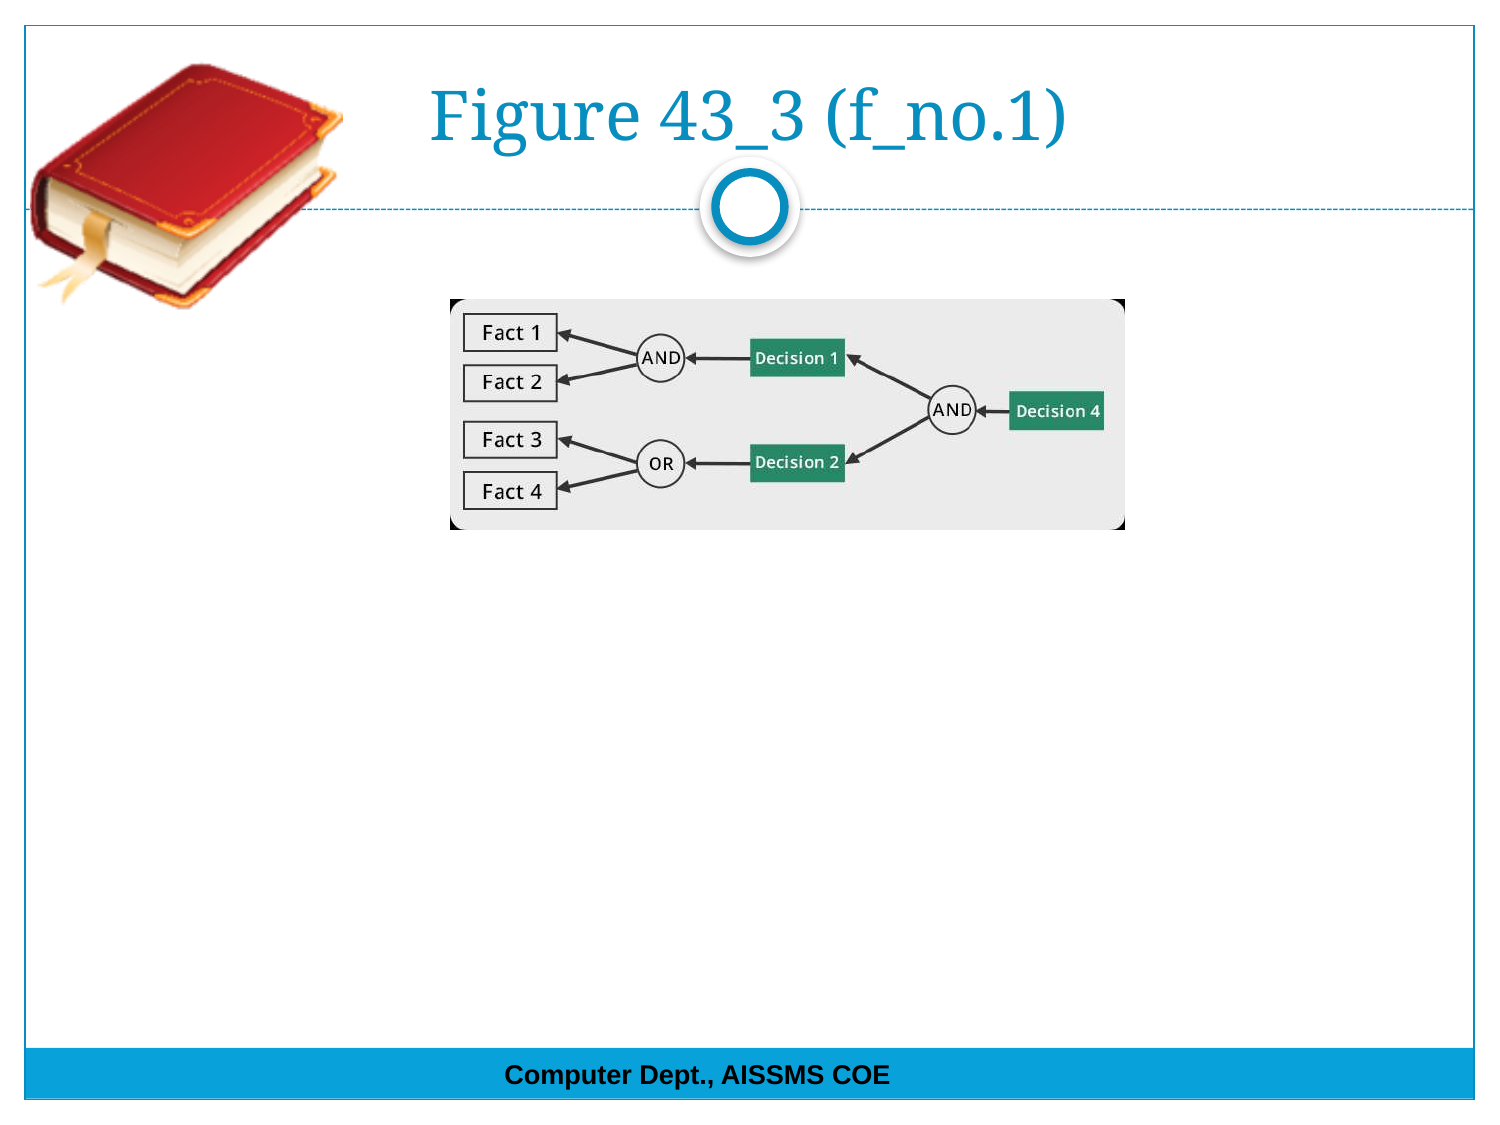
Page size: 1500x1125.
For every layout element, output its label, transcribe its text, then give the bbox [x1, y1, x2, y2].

title Figure 43_3 (f_no.1) [348, 37, 1450, 162]
text_box Computer Dept., AISSMS COE [489, 989, 906, 1098]
picture [29, 29, 343, 343]
picture [449, 299, 1126, 530]
